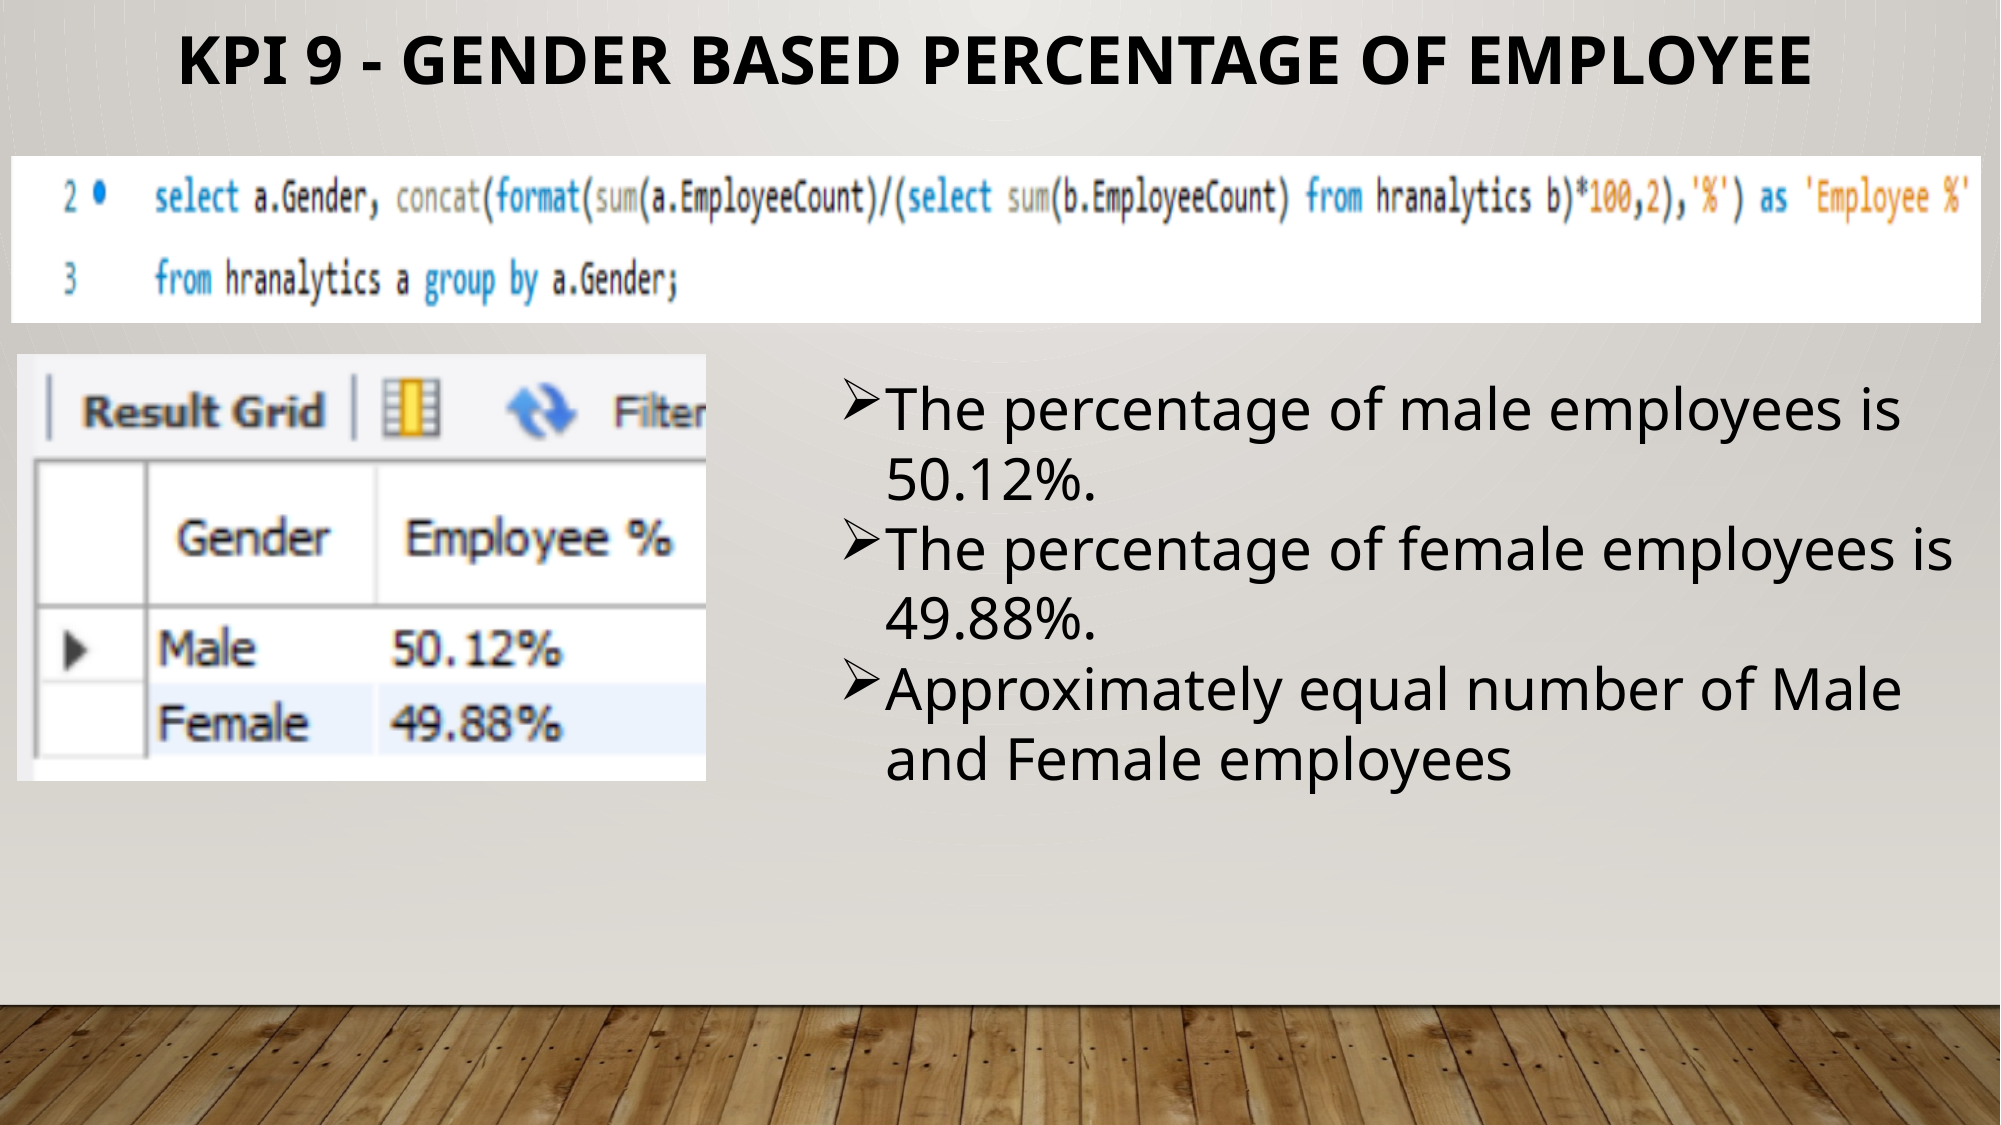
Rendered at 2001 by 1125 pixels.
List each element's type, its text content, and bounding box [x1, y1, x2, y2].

picture [17, 354, 706, 781]
picture [10, 156, 1981, 323]
picture [0, 1005, 2000, 1125]
text_box The percentage of male employees is 50.12%. The percentage of female employees is 49.88%. Approximately equal number of Male and Female employees [824, 364, 1981, 800]
title KPI 9 - Gender based Percentage of Employee [11, 19, 1981, 139]
